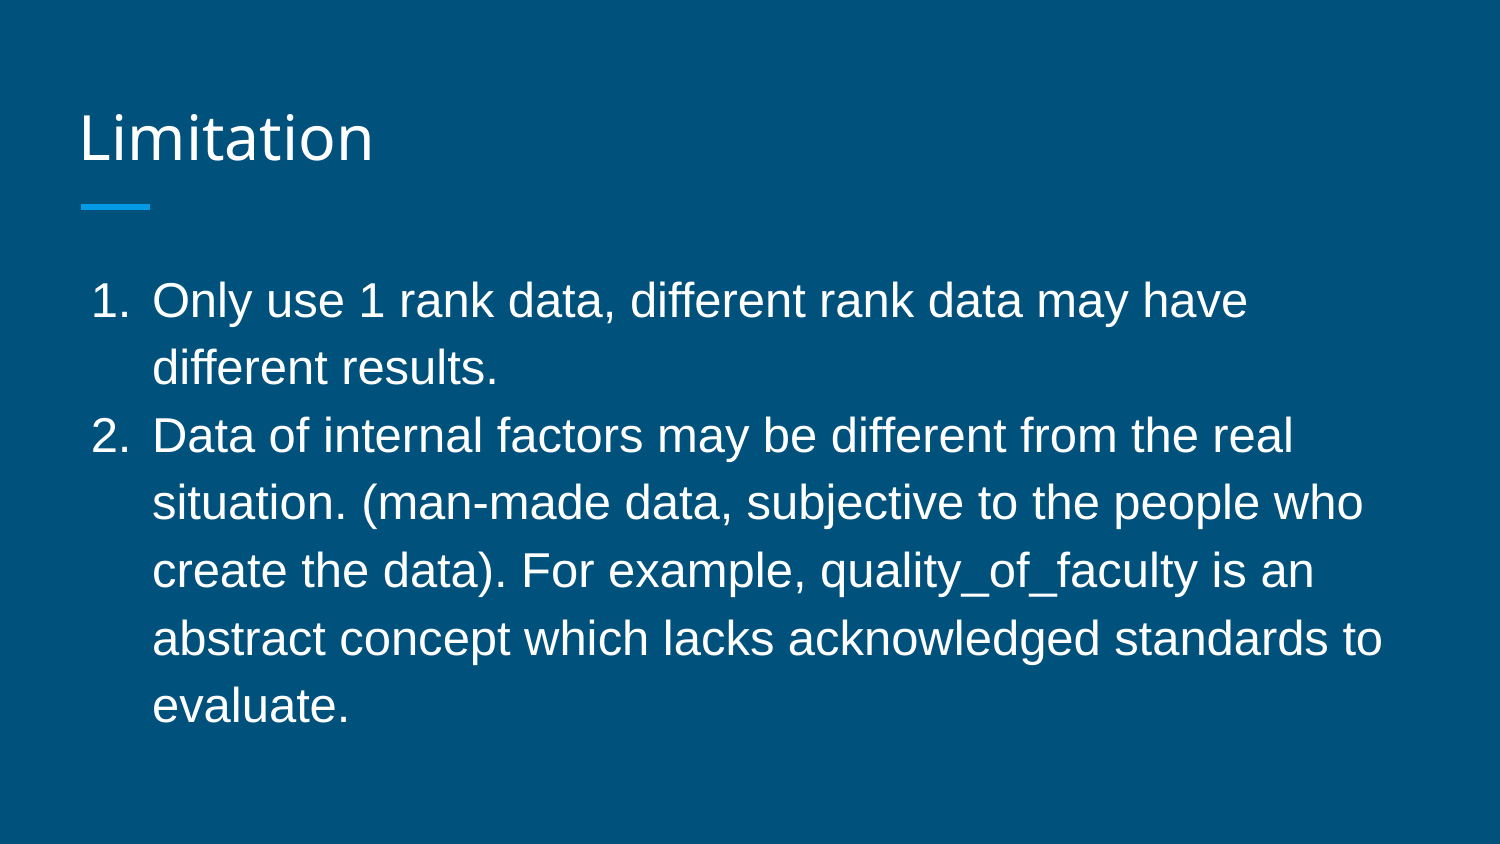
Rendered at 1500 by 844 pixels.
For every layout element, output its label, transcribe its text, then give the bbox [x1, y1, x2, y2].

title Limitation [63, 75, 1437, 188]
list Only use 1 rank data, different rank data may have different results. Data of internal factors may be different from the real situation. (man-made data, subjective to the people who create the data). For example, quality_of_faculty is an abstract concept which lacks acknowledged standards to evaluate. [63, 244, 1437, 750]
